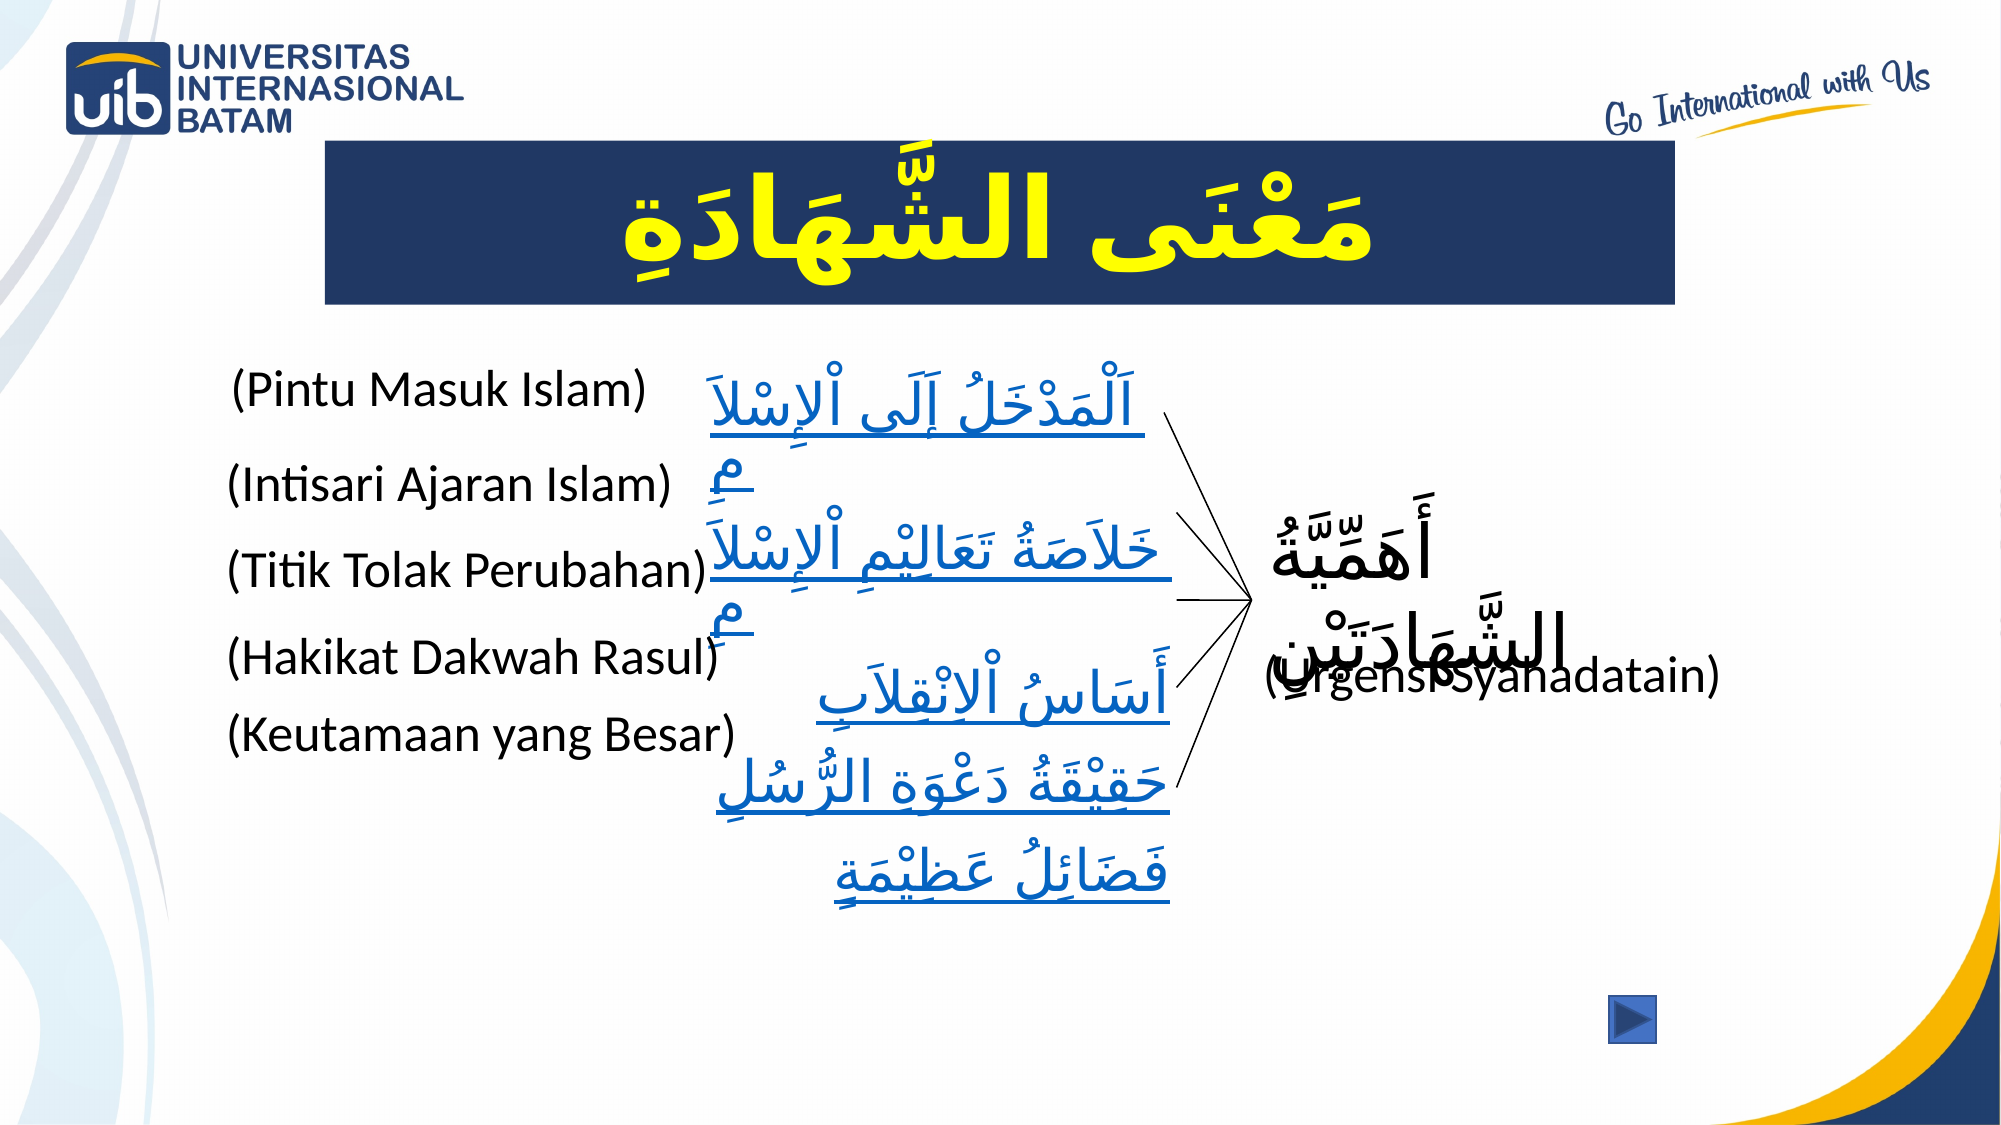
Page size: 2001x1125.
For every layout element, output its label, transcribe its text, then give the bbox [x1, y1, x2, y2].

text_box (Titik Tolak Perubahan) [210, 527, 870, 605]
picture [0, 0, 2001, 1125]
list اَلْمَدْخَلُ إَلَى اْلإِسْلاَمِ خَلاَصَةُ تَعَالِيْمِ اْلإِسْلاَمِ أَسَاسُ اْلاِنْقِلاَبِ حَقِيْقَةُ دَعْوَةِ الرُّسُلِ فَضَائِلُ عَظِيْمَةٍ [695, 363, 1186, 876]
text_box (Pintu Masuk Islam) [215, 347, 767, 425]
text_box (Urgensi Syahadatain) [1248, 632, 1816, 710]
title مَعْنَى الشَّهَادَةِ [324, 140, 1675, 305]
text_box أَهَمِّيَّةُ الشَّهَادَتَيْنِ [1253, 500, 1692, 632]
text_box (Intisari Ajaran Islam) [210, 442, 782, 520]
text_box [1608, 995, 1657, 1044]
text_box (Keutamaan yang Besar) [211, 692, 814, 770]
text_box (Hakikat Dakwah Rasul) [210, 614, 803, 692]
